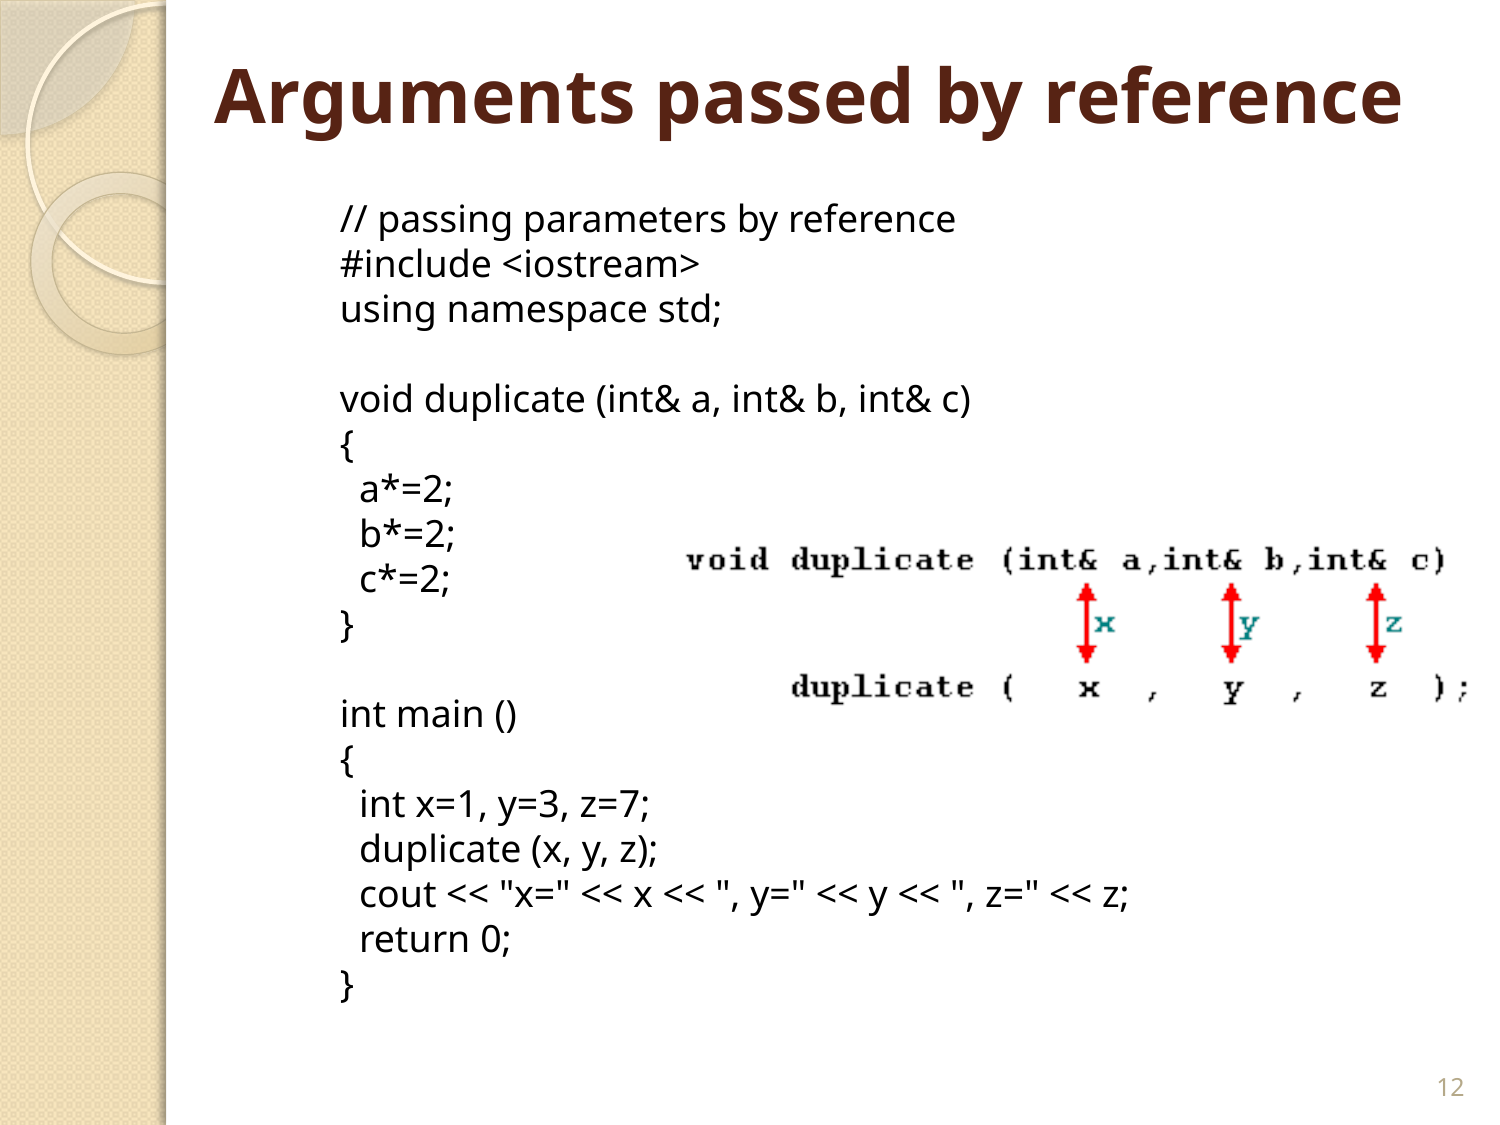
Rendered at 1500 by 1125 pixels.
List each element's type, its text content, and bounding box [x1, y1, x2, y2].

slide_number 12 [1413, 1034, 1488, 1113]
text_box // passing parameters by reference #include <iostream> using namespace std; void duplicate (int& a, int& b, int& c) { a*=2; b*=2; c*=2; } int main () { int x=1, y=3, z=7; duplicate (x, y, z); cout << "x=" << x << ", y=" << y << ", z=" << z; return 0; } [324, 187, 1263, 1013]
title Arguments passed by reference [200, 0, 1430, 188]
picture [674, 537, 1488, 716]
